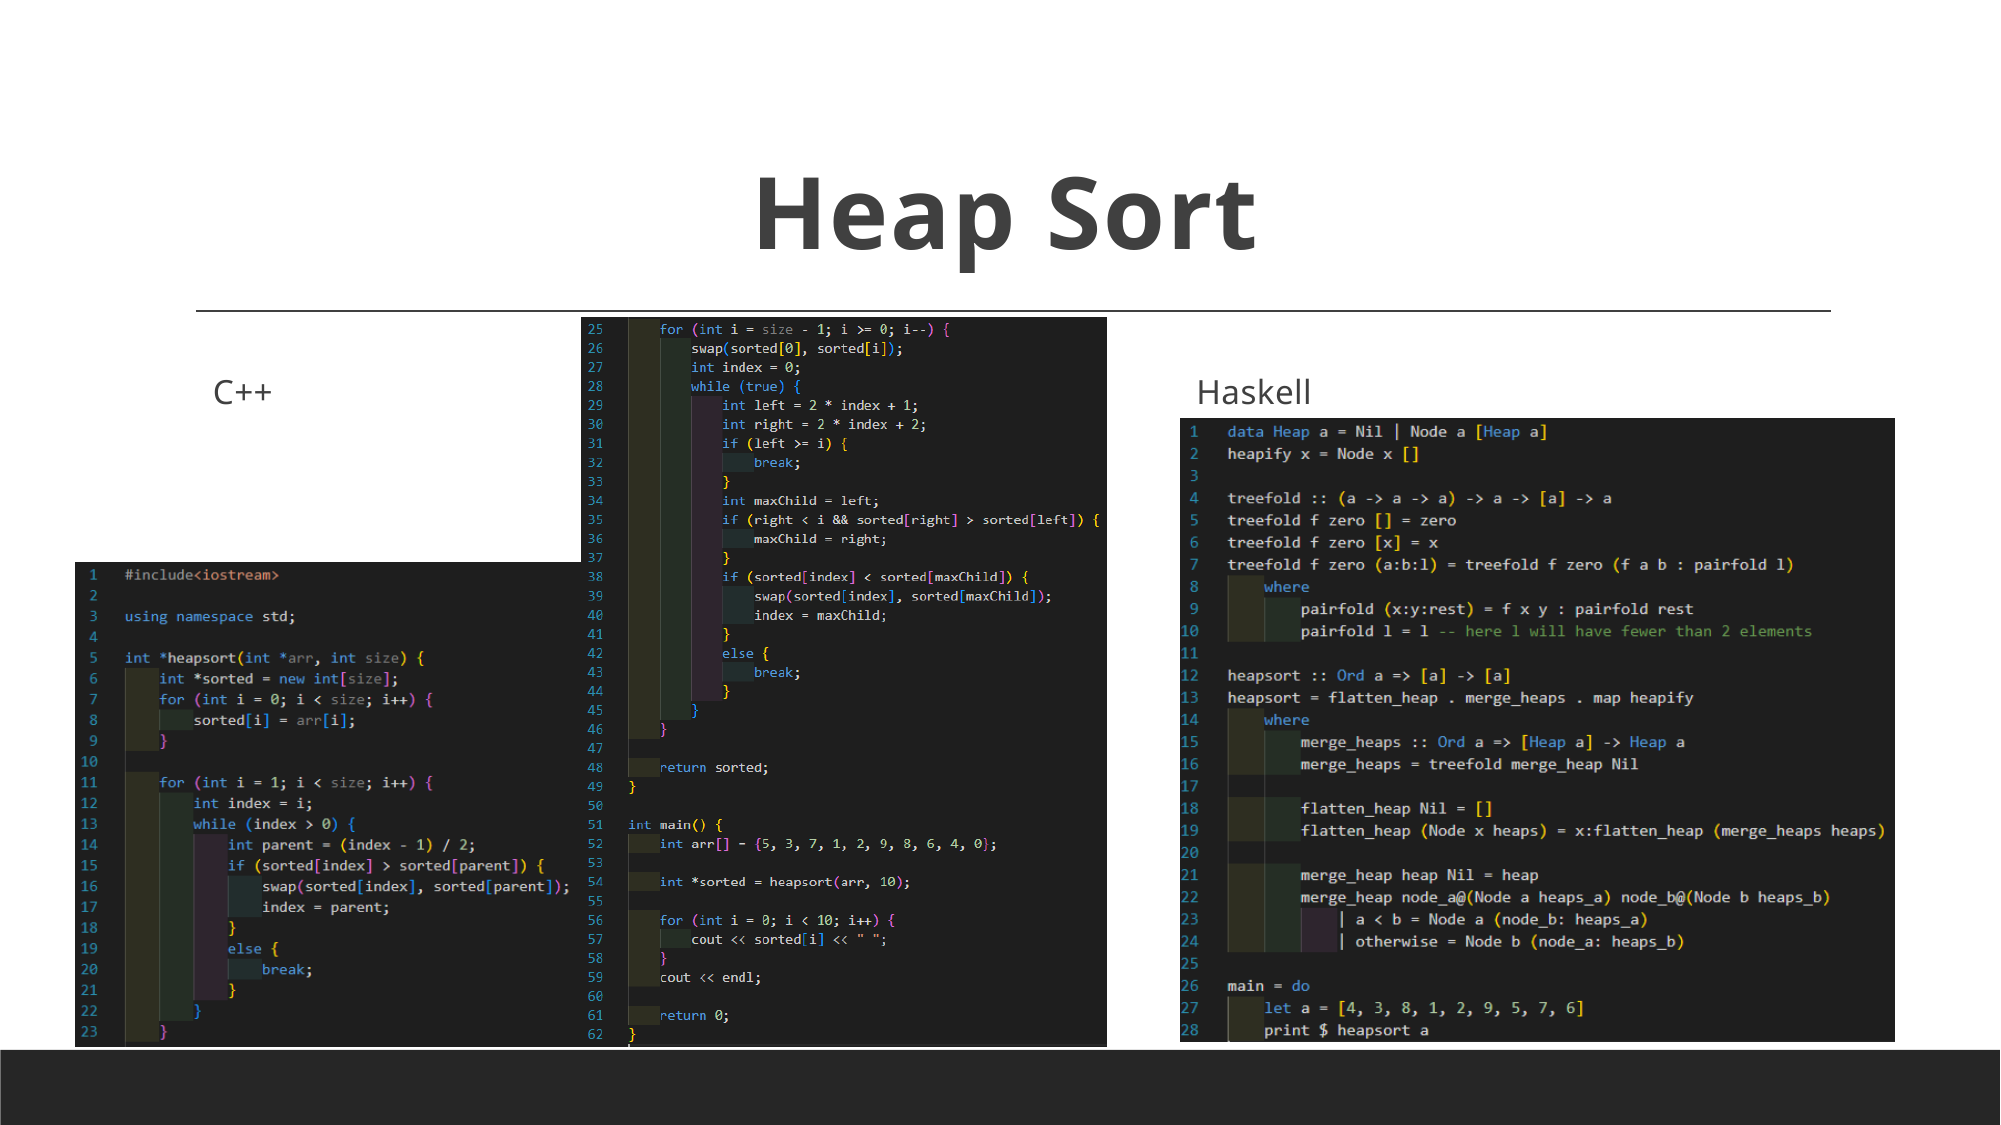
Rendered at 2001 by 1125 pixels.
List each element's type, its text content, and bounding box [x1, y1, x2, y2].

title Heap Sort [180, 47, 1830, 285]
picture [74, 317, 1107, 1048]
list C++ [180, 347, 367, 432]
picture [1179, 418, 1895, 1043]
list Haskell [1163, 347, 1369, 419]
